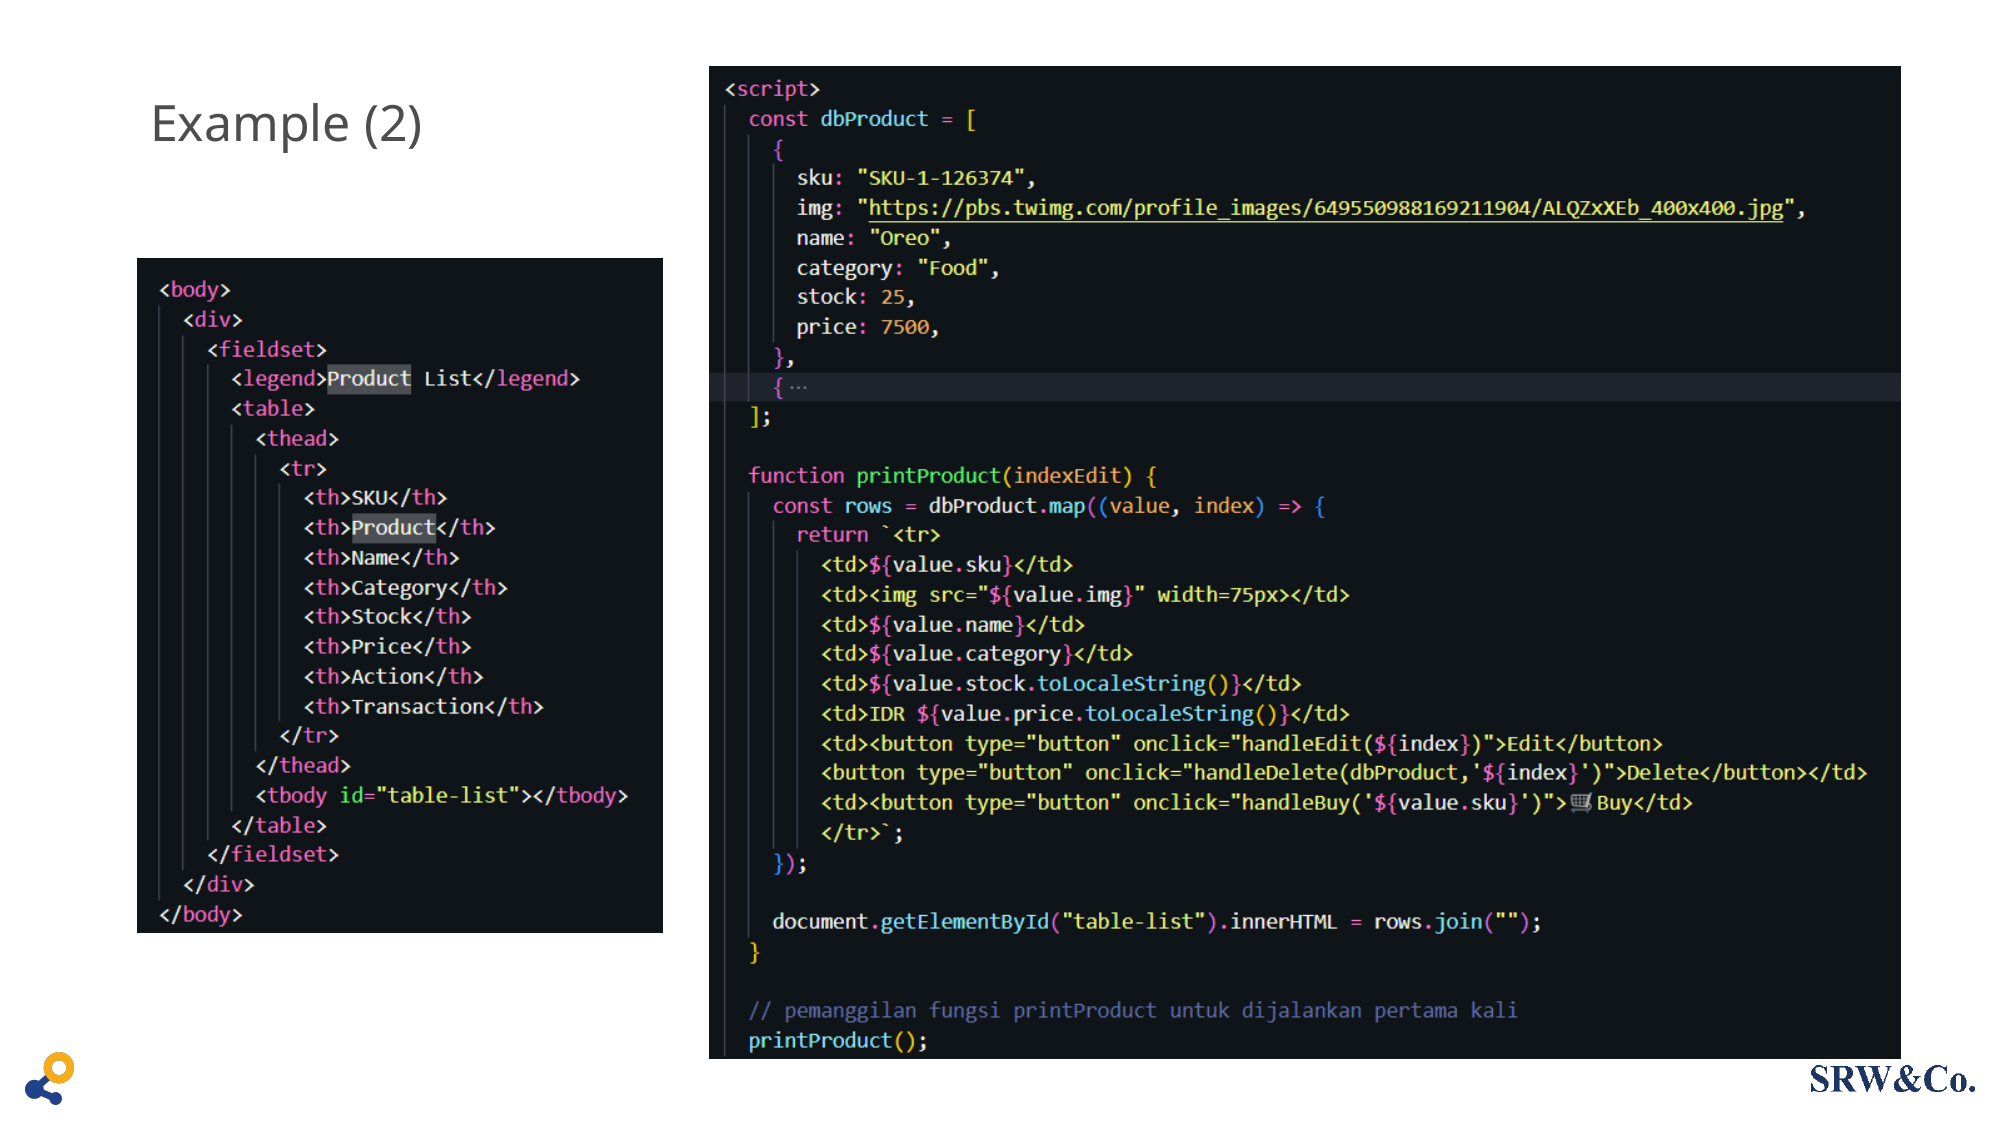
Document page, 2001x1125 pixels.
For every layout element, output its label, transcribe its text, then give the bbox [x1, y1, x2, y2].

picture [709, 66, 1901, 1059]
picture [137, 258, 663, 933]
title Example (2) [135, 90, 709, 161]
picture [1811, 1065, 1975, 1092]
picture [25, 1052, 74, 1105]
